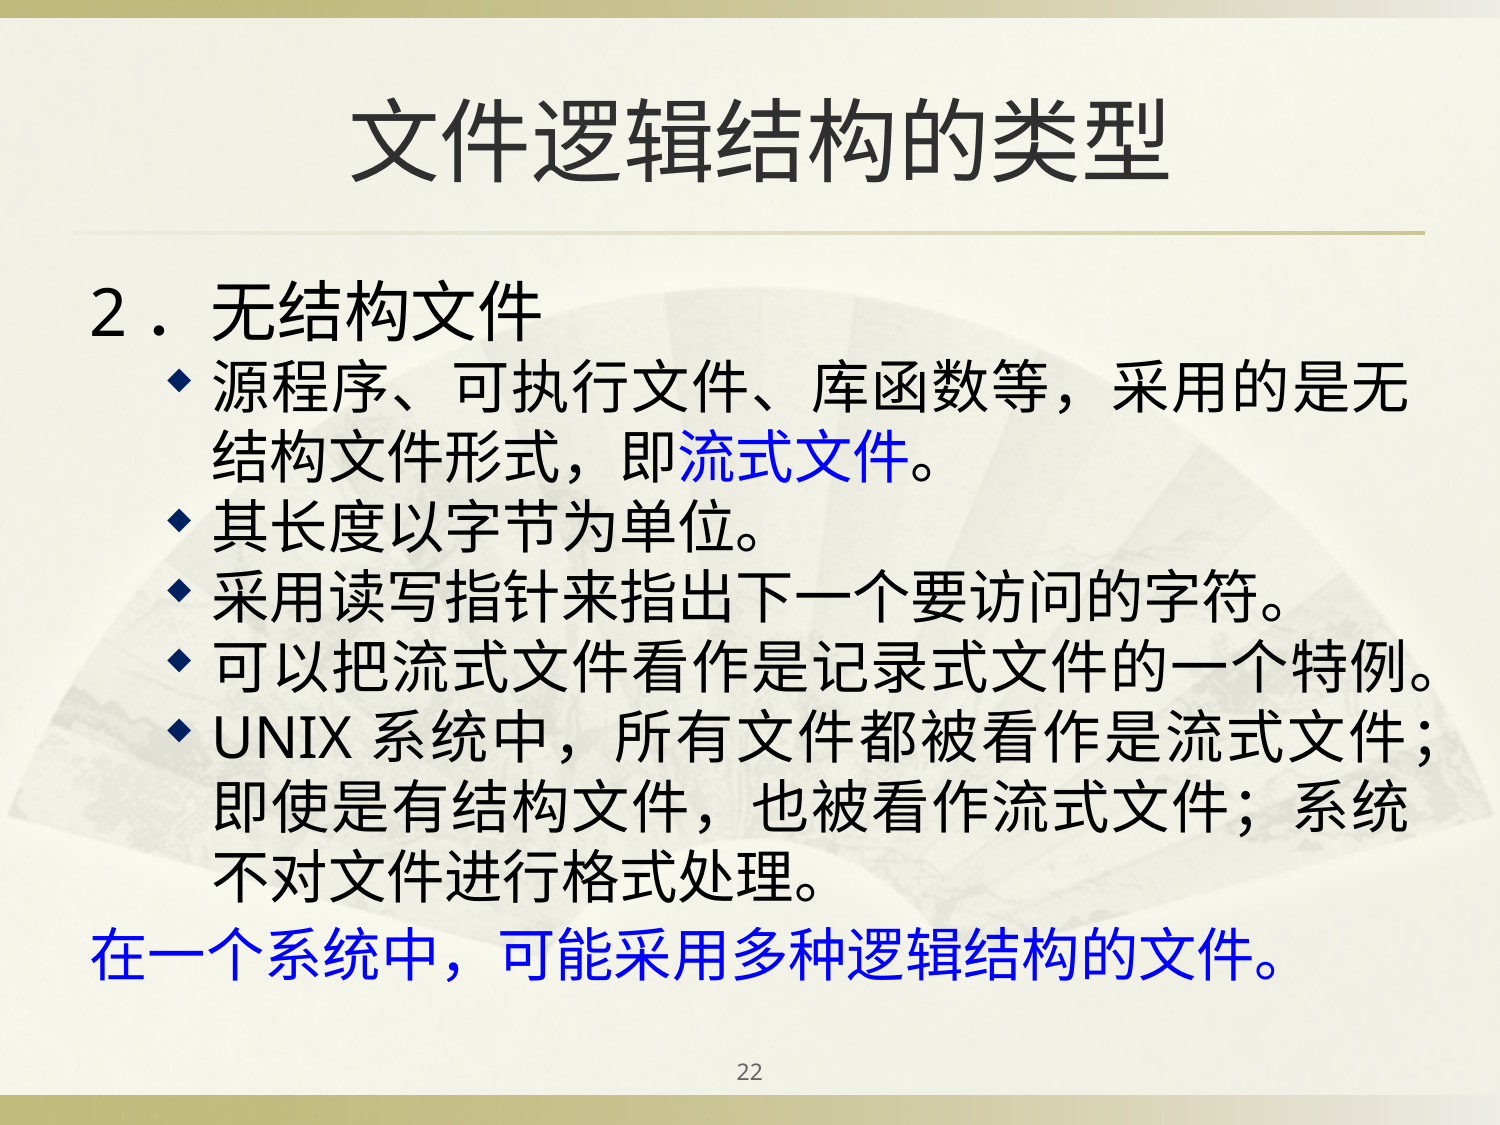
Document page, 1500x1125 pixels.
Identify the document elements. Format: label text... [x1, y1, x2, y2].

title 文件逻辑结构的类型 [75, 45, 1425, 233]
slide_number 22 [675, 1050, 825, 1097]
list 2．无结构文件 源程序、可执行文件、库函数等，采用的是无结构文件形式，即流式文件。 其长度以字节为单位。 采用读写指针来指出下一个要访问的字符。 可以把流式文件看作是记录式文件的一个特例。 UNIX系统中，所有文件都被看作是流式文件；即使是有结构文件，也被看作流式文件；系统不对文件进行格式处理。 在一个系统中，可能采用多种逻辑结构的文件。 [75, 262, 1425, 1032]
